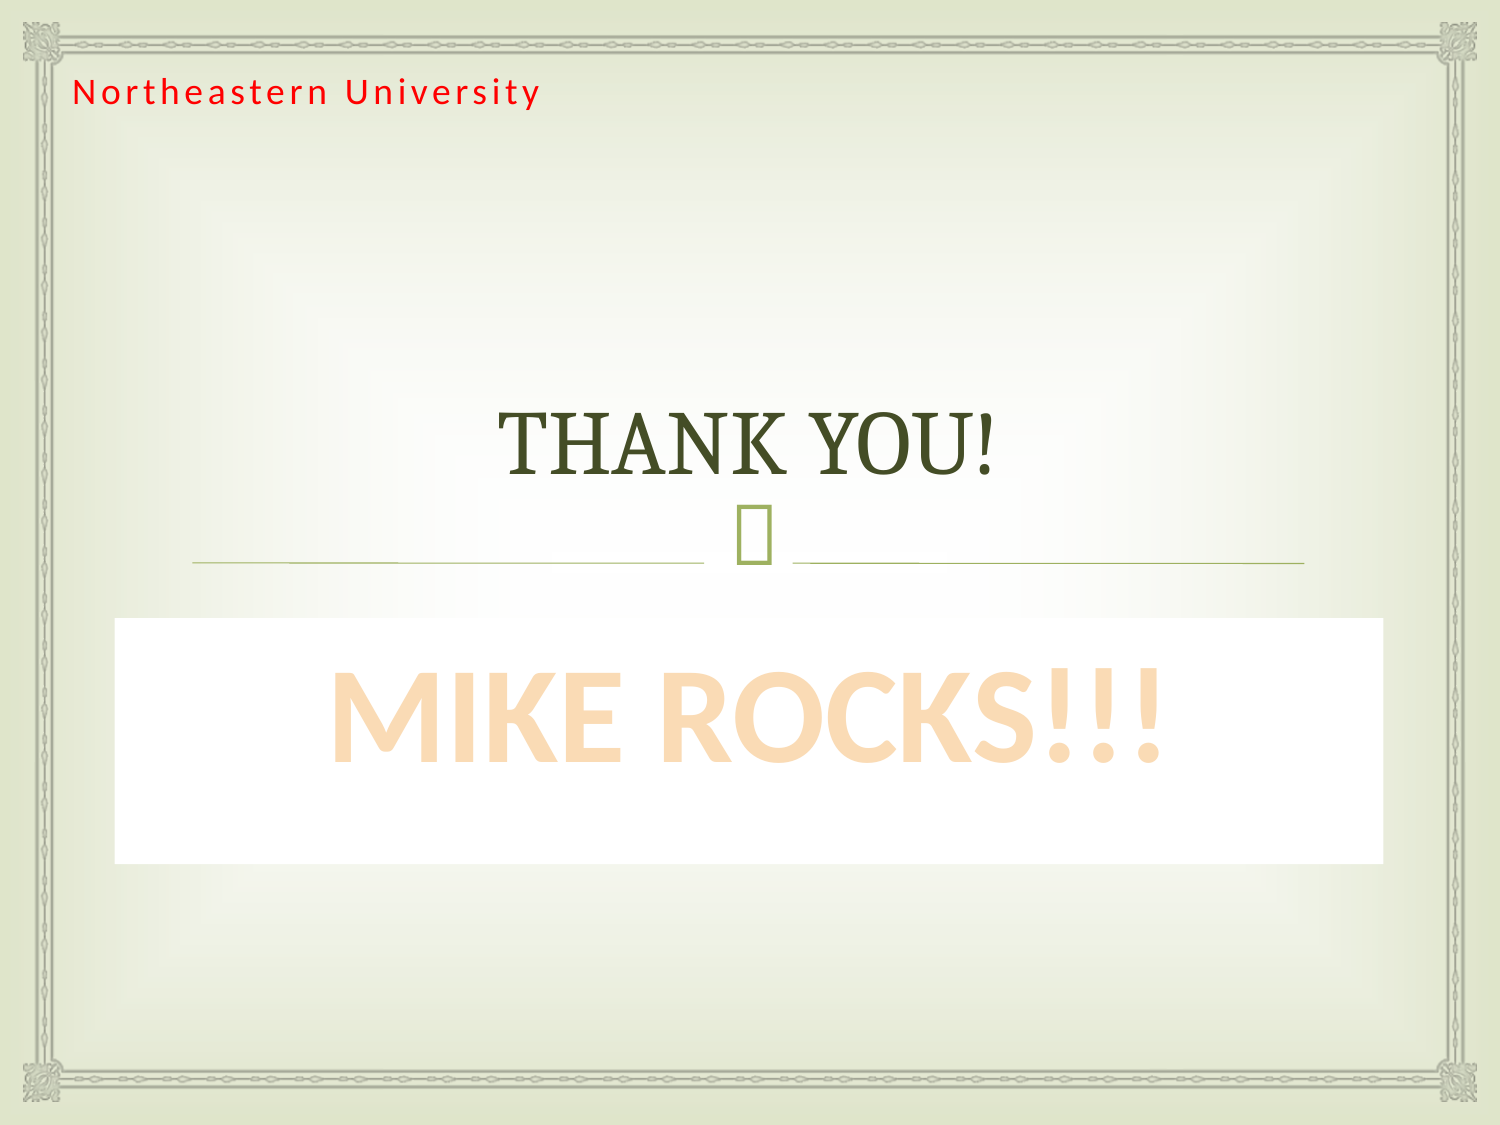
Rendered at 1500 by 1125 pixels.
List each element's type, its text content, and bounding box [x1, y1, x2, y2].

picture [0, 0, 1500, 1125]
list MIKE ROCKS!!! [114, 618, 1384, 865]
title THANK YOU! [113, 174, 1386, 501]
text_box Northeastern University [57, 59, 568, 120]
